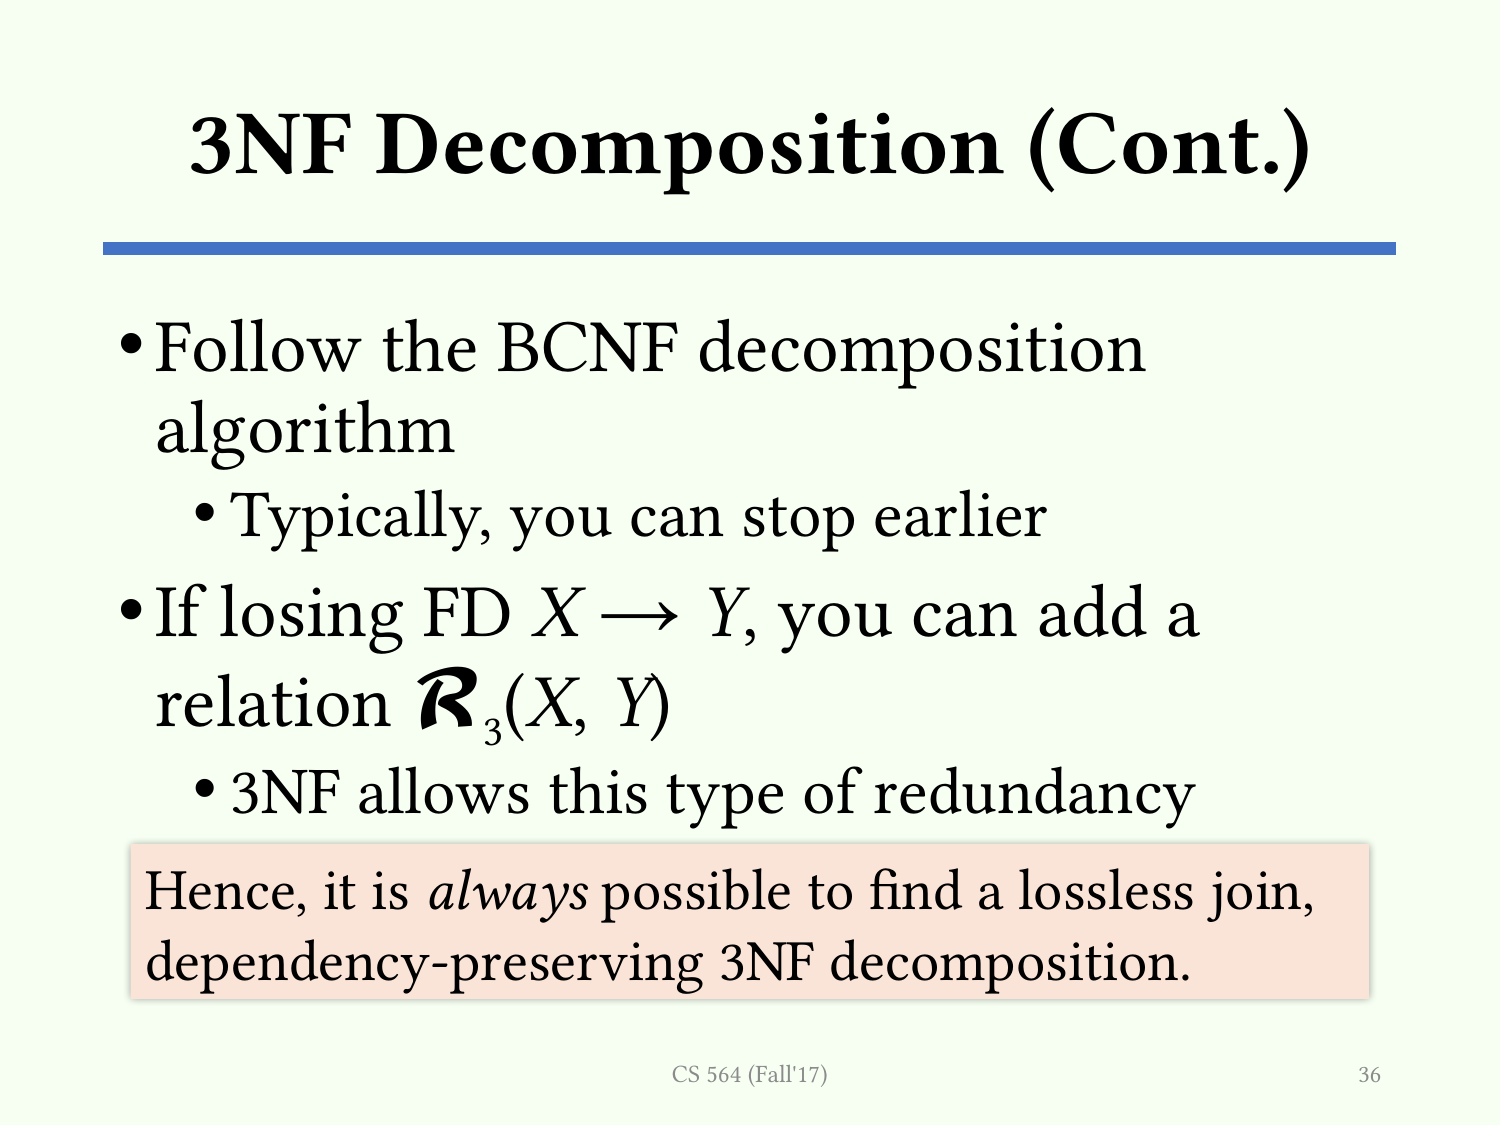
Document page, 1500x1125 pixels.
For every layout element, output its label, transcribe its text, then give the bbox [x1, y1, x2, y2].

title 3NF Decomposition (Cont.) [103, 35, 1397, 253]
footer CS 564 (Fall'17) [496, 1042, 1004, 1103]
slide_number 36 [1059, 1042, 1397, 1103]
text_box Hence, it is always possible to find a lossless join, dependency-preserving 3NF decomposition. [130, 844, 1370, 999]
list Follow the BCNF decomposition algorithm Typically, you can stop earlier If losing FD X → Y, you can add a relation 𝓡3(X, Y) 3NF allows this type of redundancy [103, 299, 1397, 1014]
